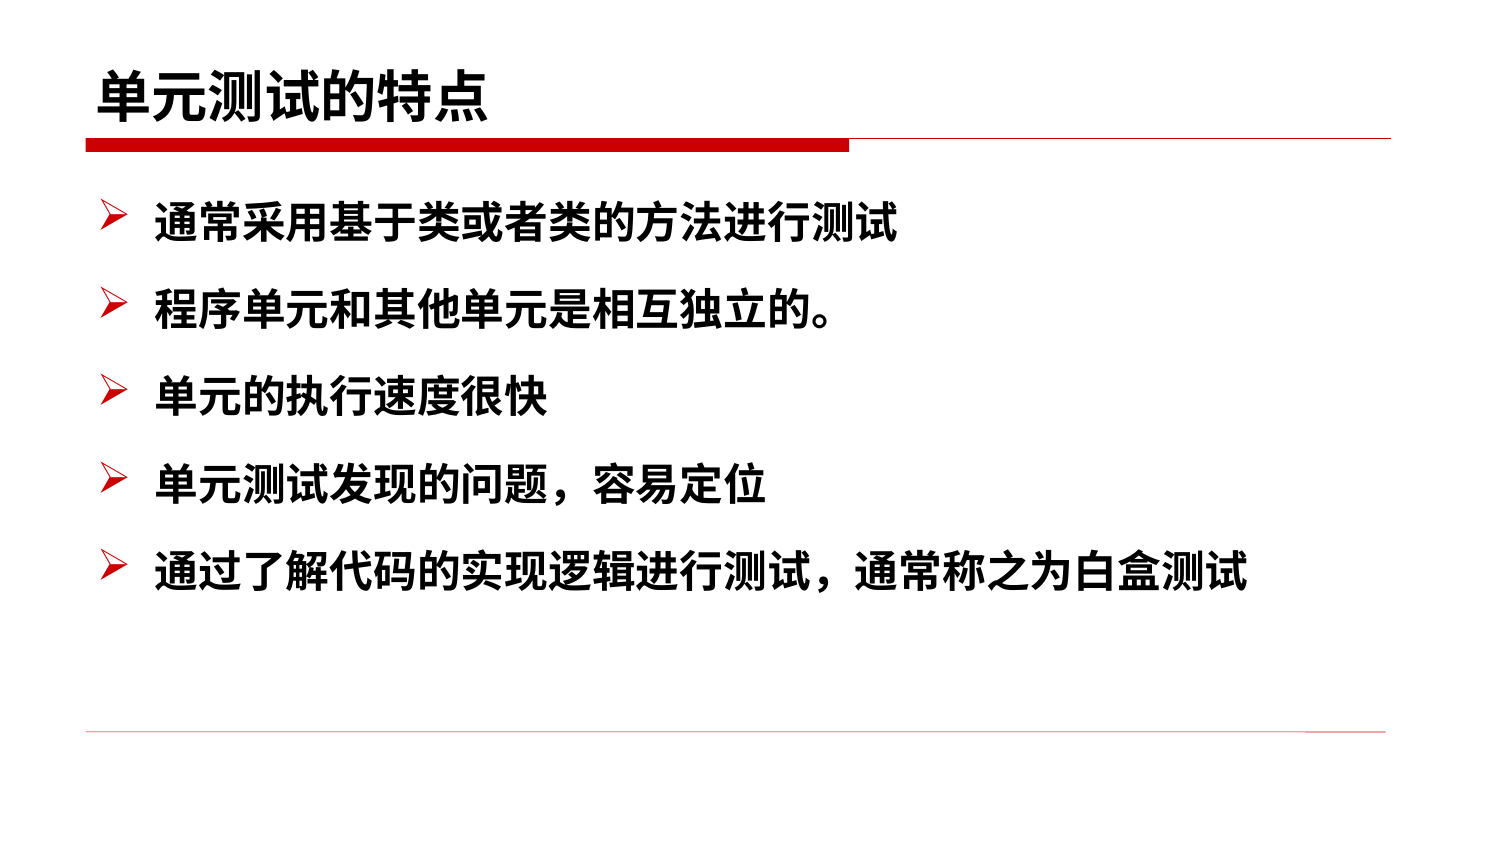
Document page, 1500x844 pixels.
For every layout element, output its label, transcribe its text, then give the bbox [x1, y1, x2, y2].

list 通常采用基于类或者类的方法进行测试 程序单元和其他单元是相互独立的。 单元的执行速度很快 单元测试发现的问题，容易定位 通过了解代码的实现逻辑进行测试，通常称之为白盒测试 [85, 162, 1399, 688]
title 单元测试的特点 [84, 32, 1397, 134]
